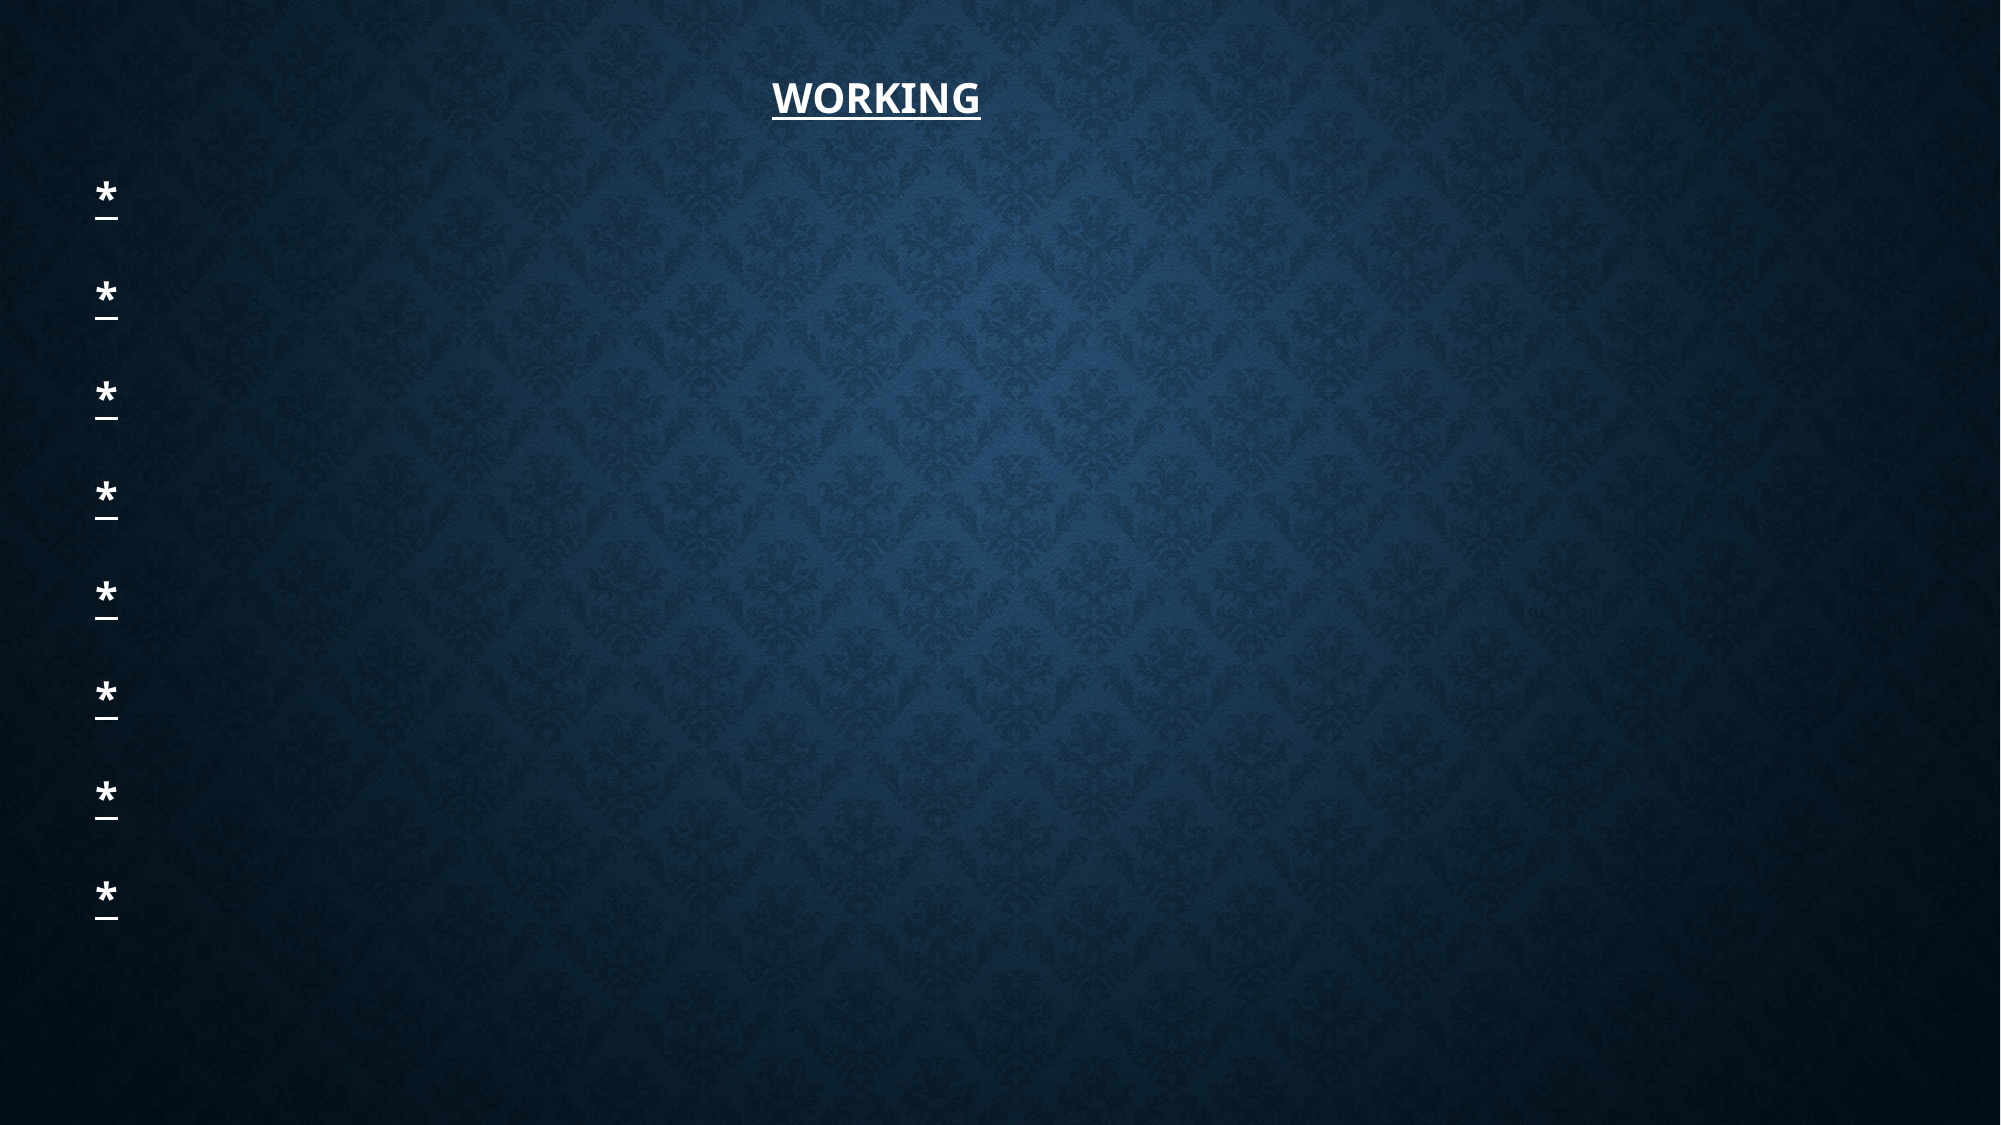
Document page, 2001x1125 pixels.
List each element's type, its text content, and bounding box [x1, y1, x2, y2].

text_box WORKING * * * * * * * * [80, 64, 1674, 930]
